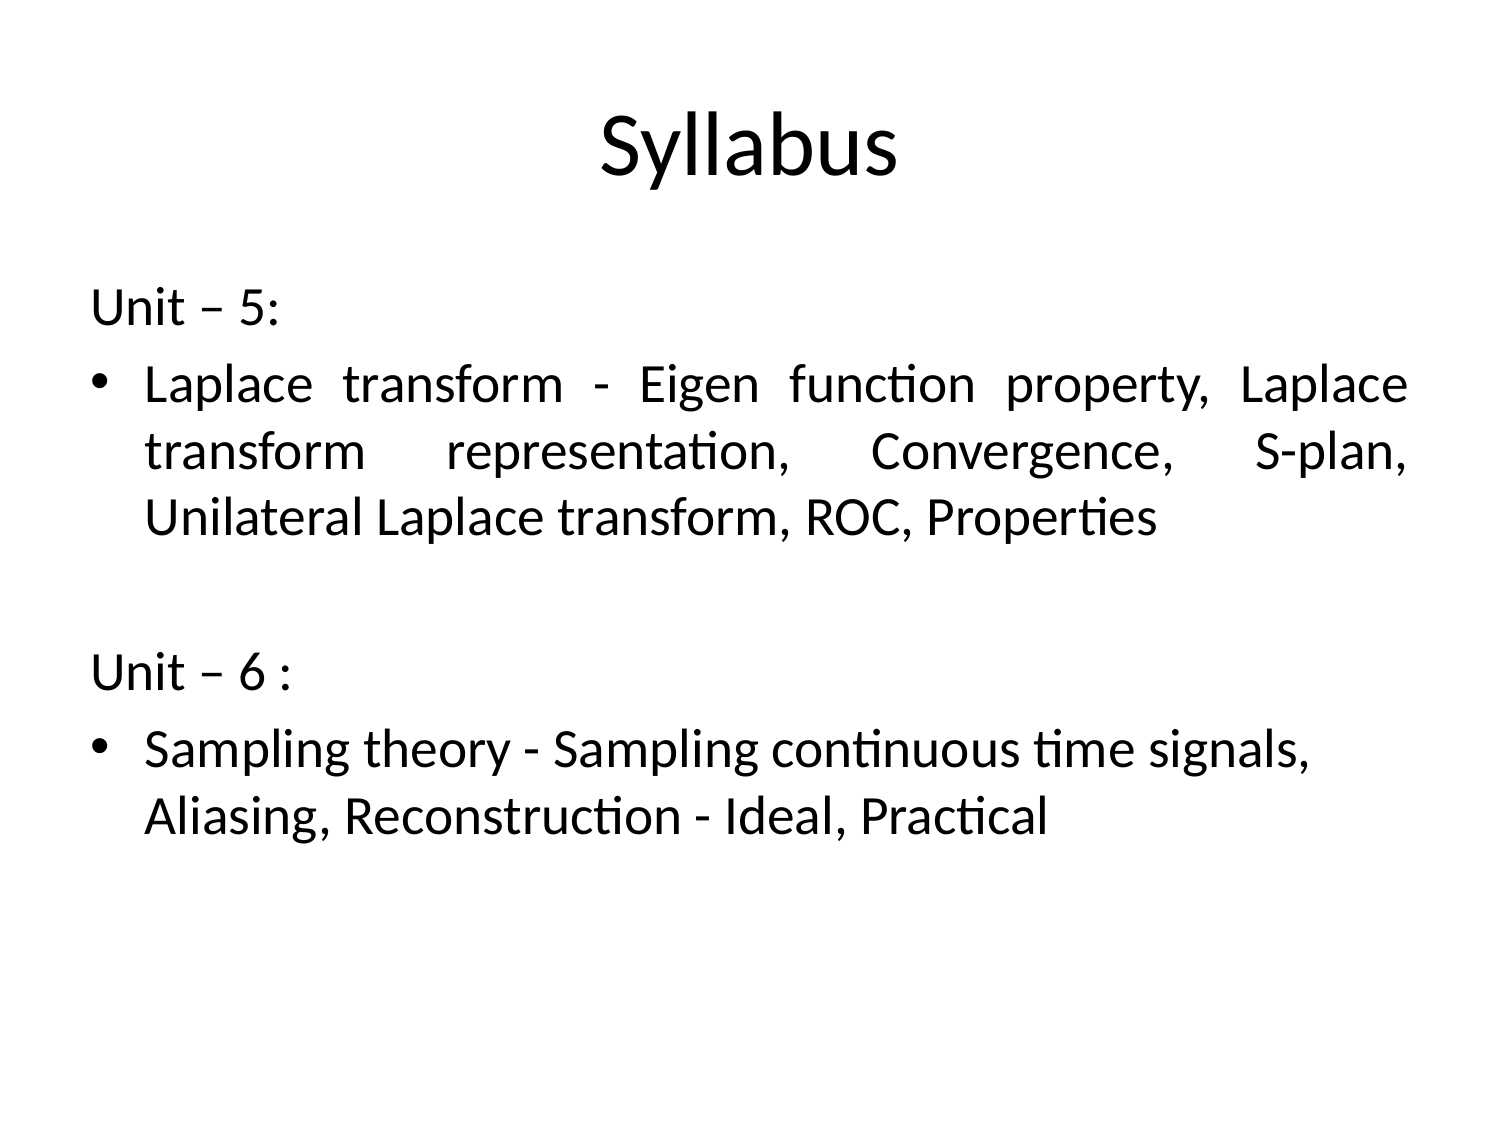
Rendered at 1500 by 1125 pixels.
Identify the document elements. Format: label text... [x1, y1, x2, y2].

title Syllabus [75, 45, 1425, 233]
list Unit – 5: Laplace transform - Eigen function property, Laplace transform representation, Convergence, S-plan, Unilateral Laplace transform, ROC, Properties Unit – 6 : Sampling theory - Sampling continuous time signals, Aliasing, Reconstruction - Ideal, Practical [75, 262, 1425, 1005]
